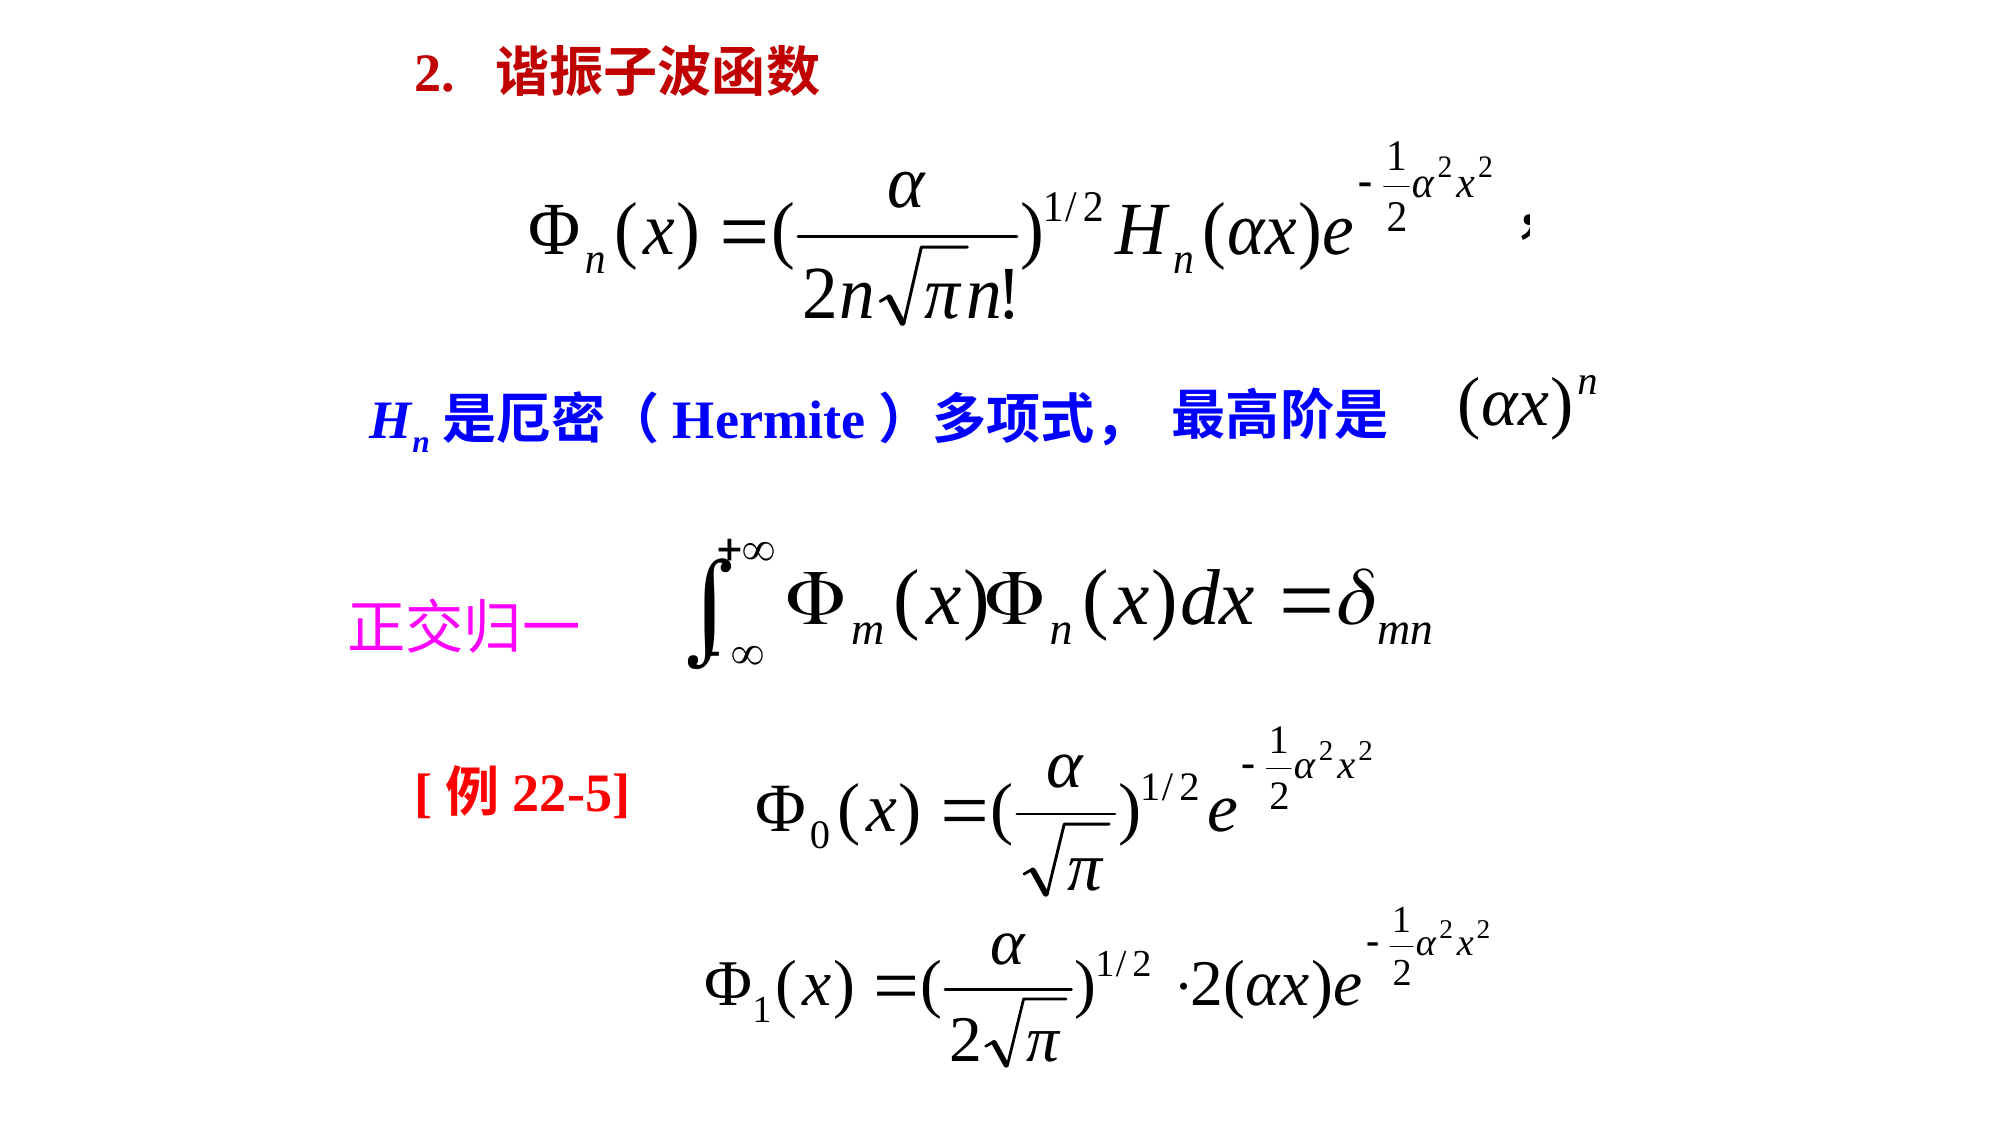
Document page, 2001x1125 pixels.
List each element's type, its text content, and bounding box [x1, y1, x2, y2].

text_box Hn是厄密（Hermite）多项式， [355, 377, 1156, 466]
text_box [695, 891, 1506, 1082]
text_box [746, 710, 1389, 891]
text_box [例22-5] [399, 749, 646, 830]
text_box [518, 123, 1530, 343]
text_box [662, 511, 1452, 684]
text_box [1447, 349, 1611, 455]
text_box 2. 谐振子波函数 [385, 29, 836, 110]
text_box 最高阶是 [1156, 368, 1484, 524]
text_box 正交归一 [332, 583, 596, 668]
